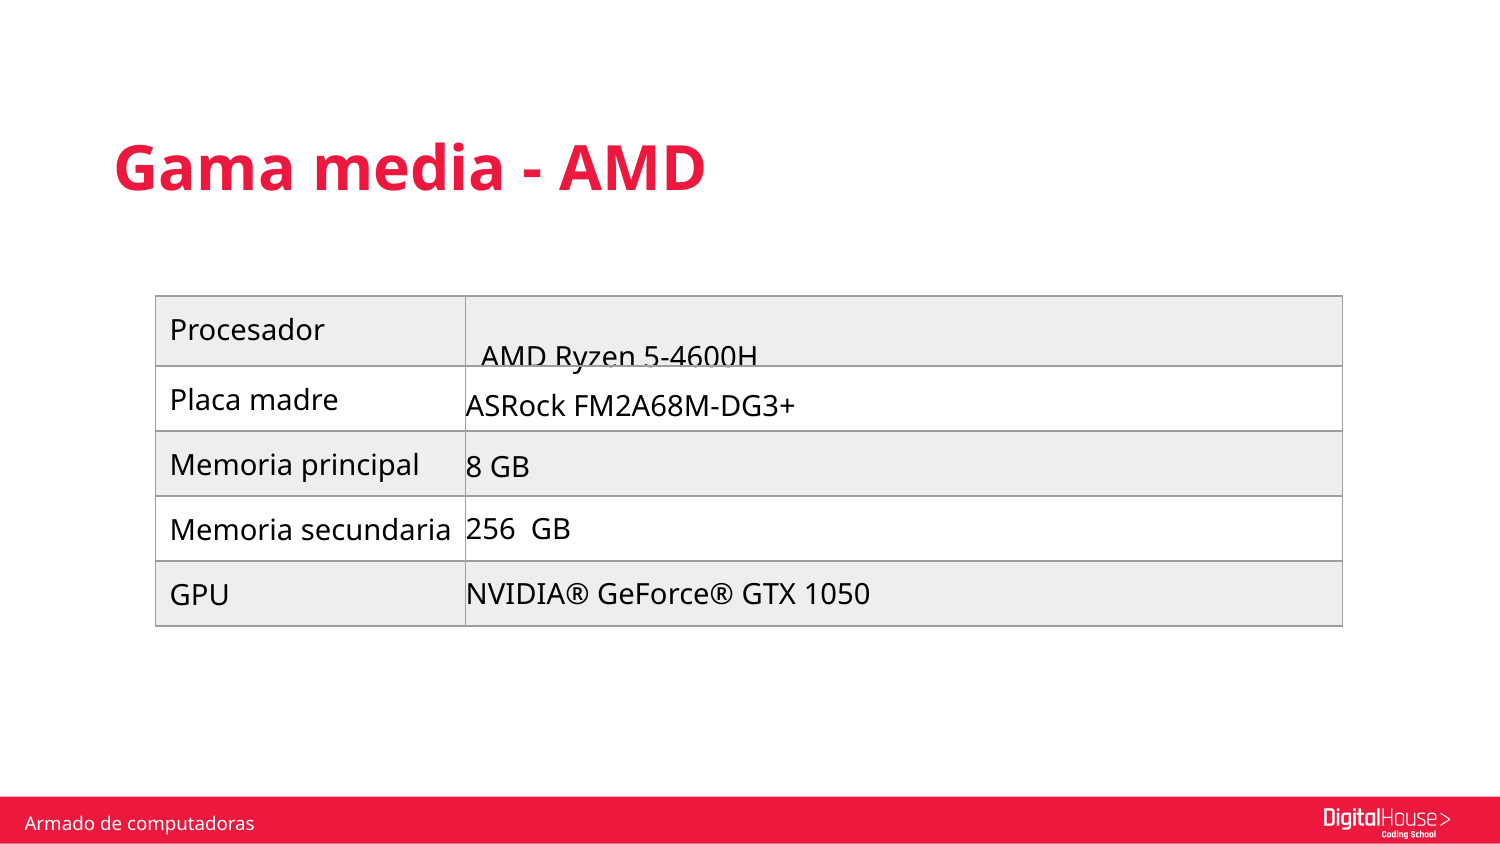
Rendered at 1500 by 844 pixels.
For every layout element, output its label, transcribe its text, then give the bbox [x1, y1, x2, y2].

picture [1324, 808, 1450, 839]
table_cell Memoria principal [156, 432, 465, 495]
table_cell ASRock FM2A68M-DG3+ [466, 367, 1342, 430]
table_header Procesador [156, 297, 465, 365]
title Gama media - AMD [111, 125, 957, 269]
table_header AMD Ryzen 5-4600H [466, 297, 1342, 365]
footer Armado de computadoras [22, 808, 256, 844]
table_cell 256 GB [466, 497, 1342, 560]
table_cell GPU [156, 562, 465, 625]
table_cell NVIDIA® GeForce® GTX 1050 [466, 562, 1342, 625]
table_cell Memoria secundaria [156, 497, 465, 560]
table_cell Placa madre [156, 367, 465, 430]
table_cell 8 GB [466, 432, 1342, 495]
